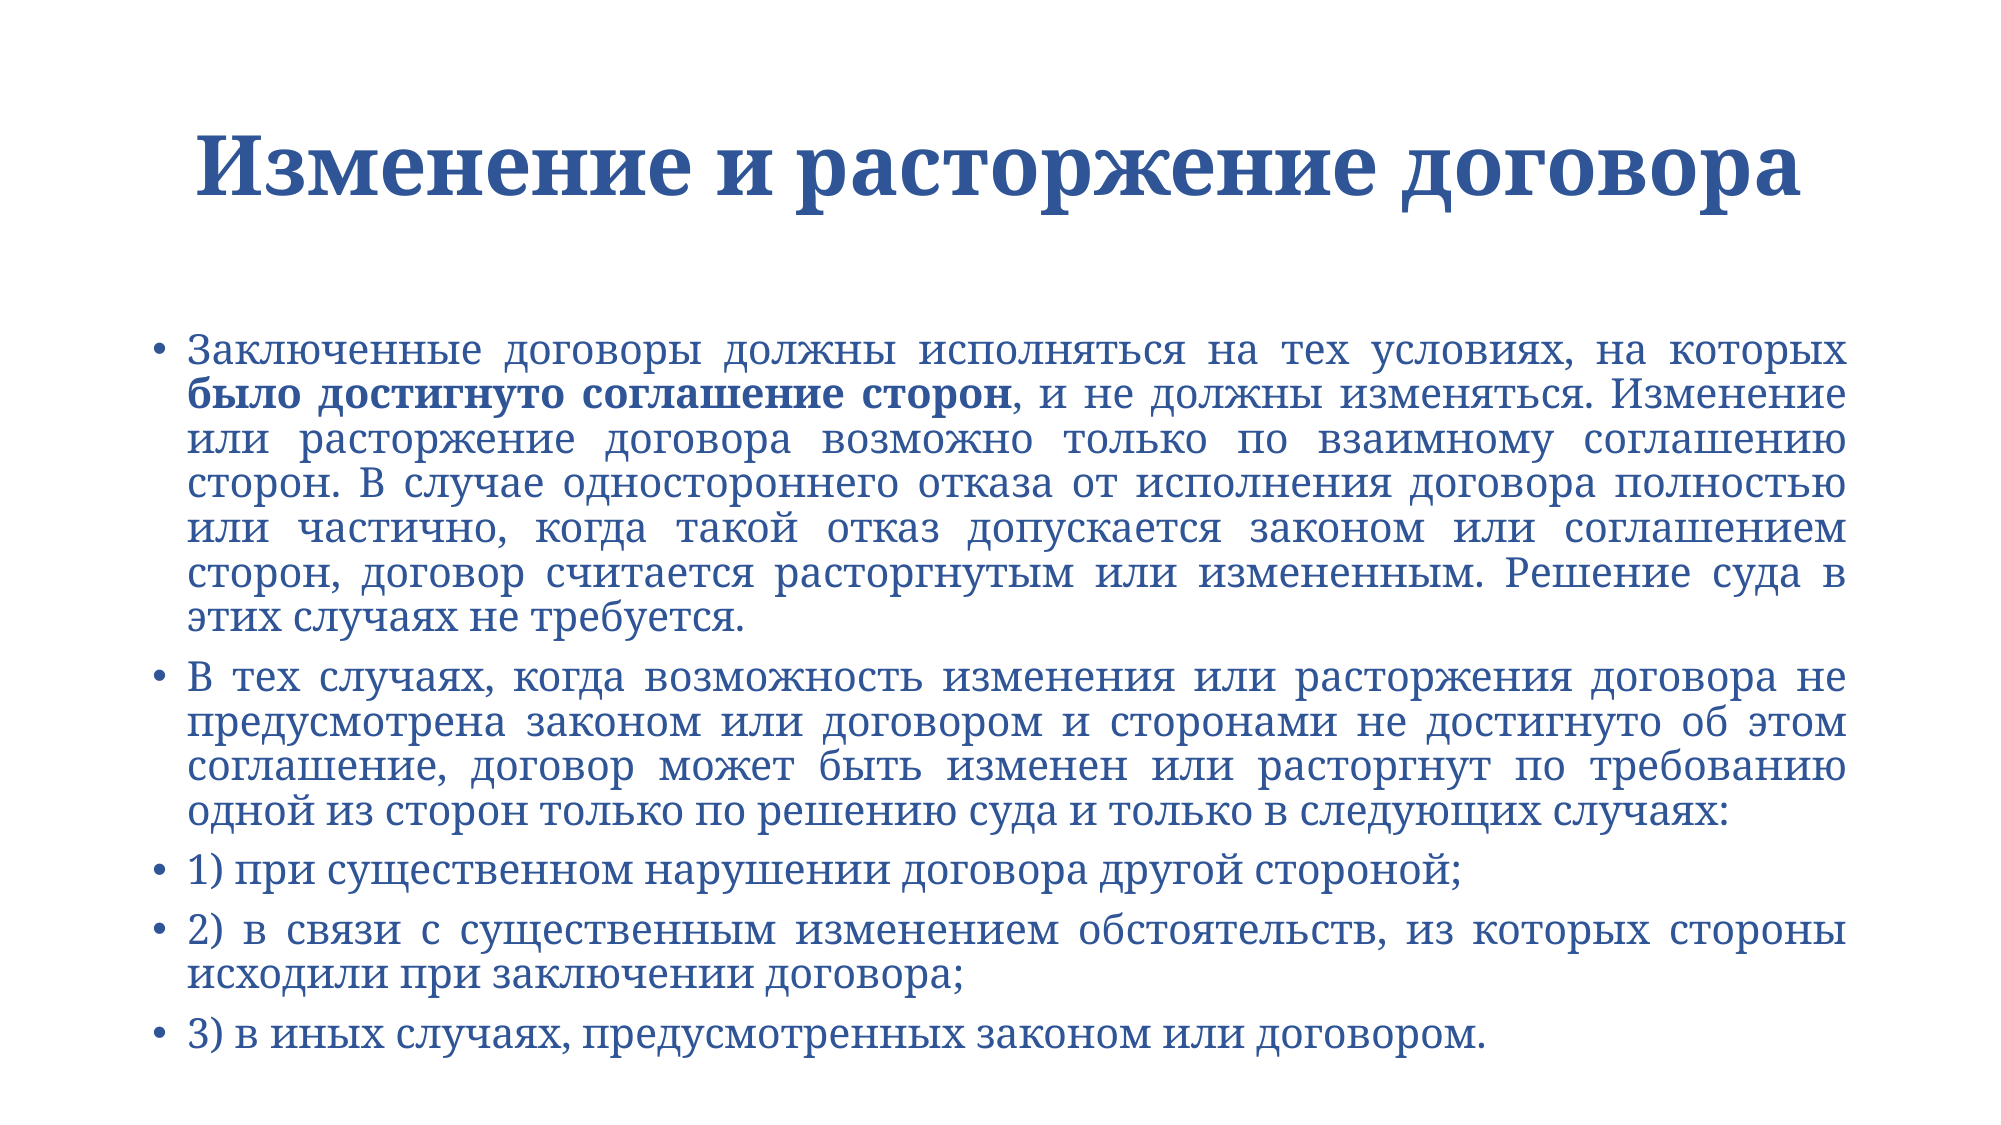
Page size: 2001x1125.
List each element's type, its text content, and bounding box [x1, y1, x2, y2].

list Заключенные договоры должны исполняться на тех условиях, на которых было достигнуто соглашение сторон, и не должны изменяться. Изменение или расторжение договора возможно только по взаимному соглашению сторон. В случае одностороннего отказа от исполнения договора полностью или частично, когда такой отказ допускается законом или соглашением сторон, договор считается расторгнутым или измененным. Решение суда в этих случаях не требуется. В тех случаях, когда возможность изменения или расторжения договора не предусмотрена законом или договором и сторонами не достигнуто об этом соглашение, договор может быть изменен или расторгнут по требованию одной из сторон только по решению суда и только в следующих случаях: 1) при существенном нарушении договора другой стороной; 2) в связи с существенным изменением обстоятельств, из которых стороны исходили при заключении договора; 3) в иных случаях, предусмотренных законом или договором. [137, 320, 1863, 1078]
title Изменение и расторжение договора [137, 59, 1863, 278]
